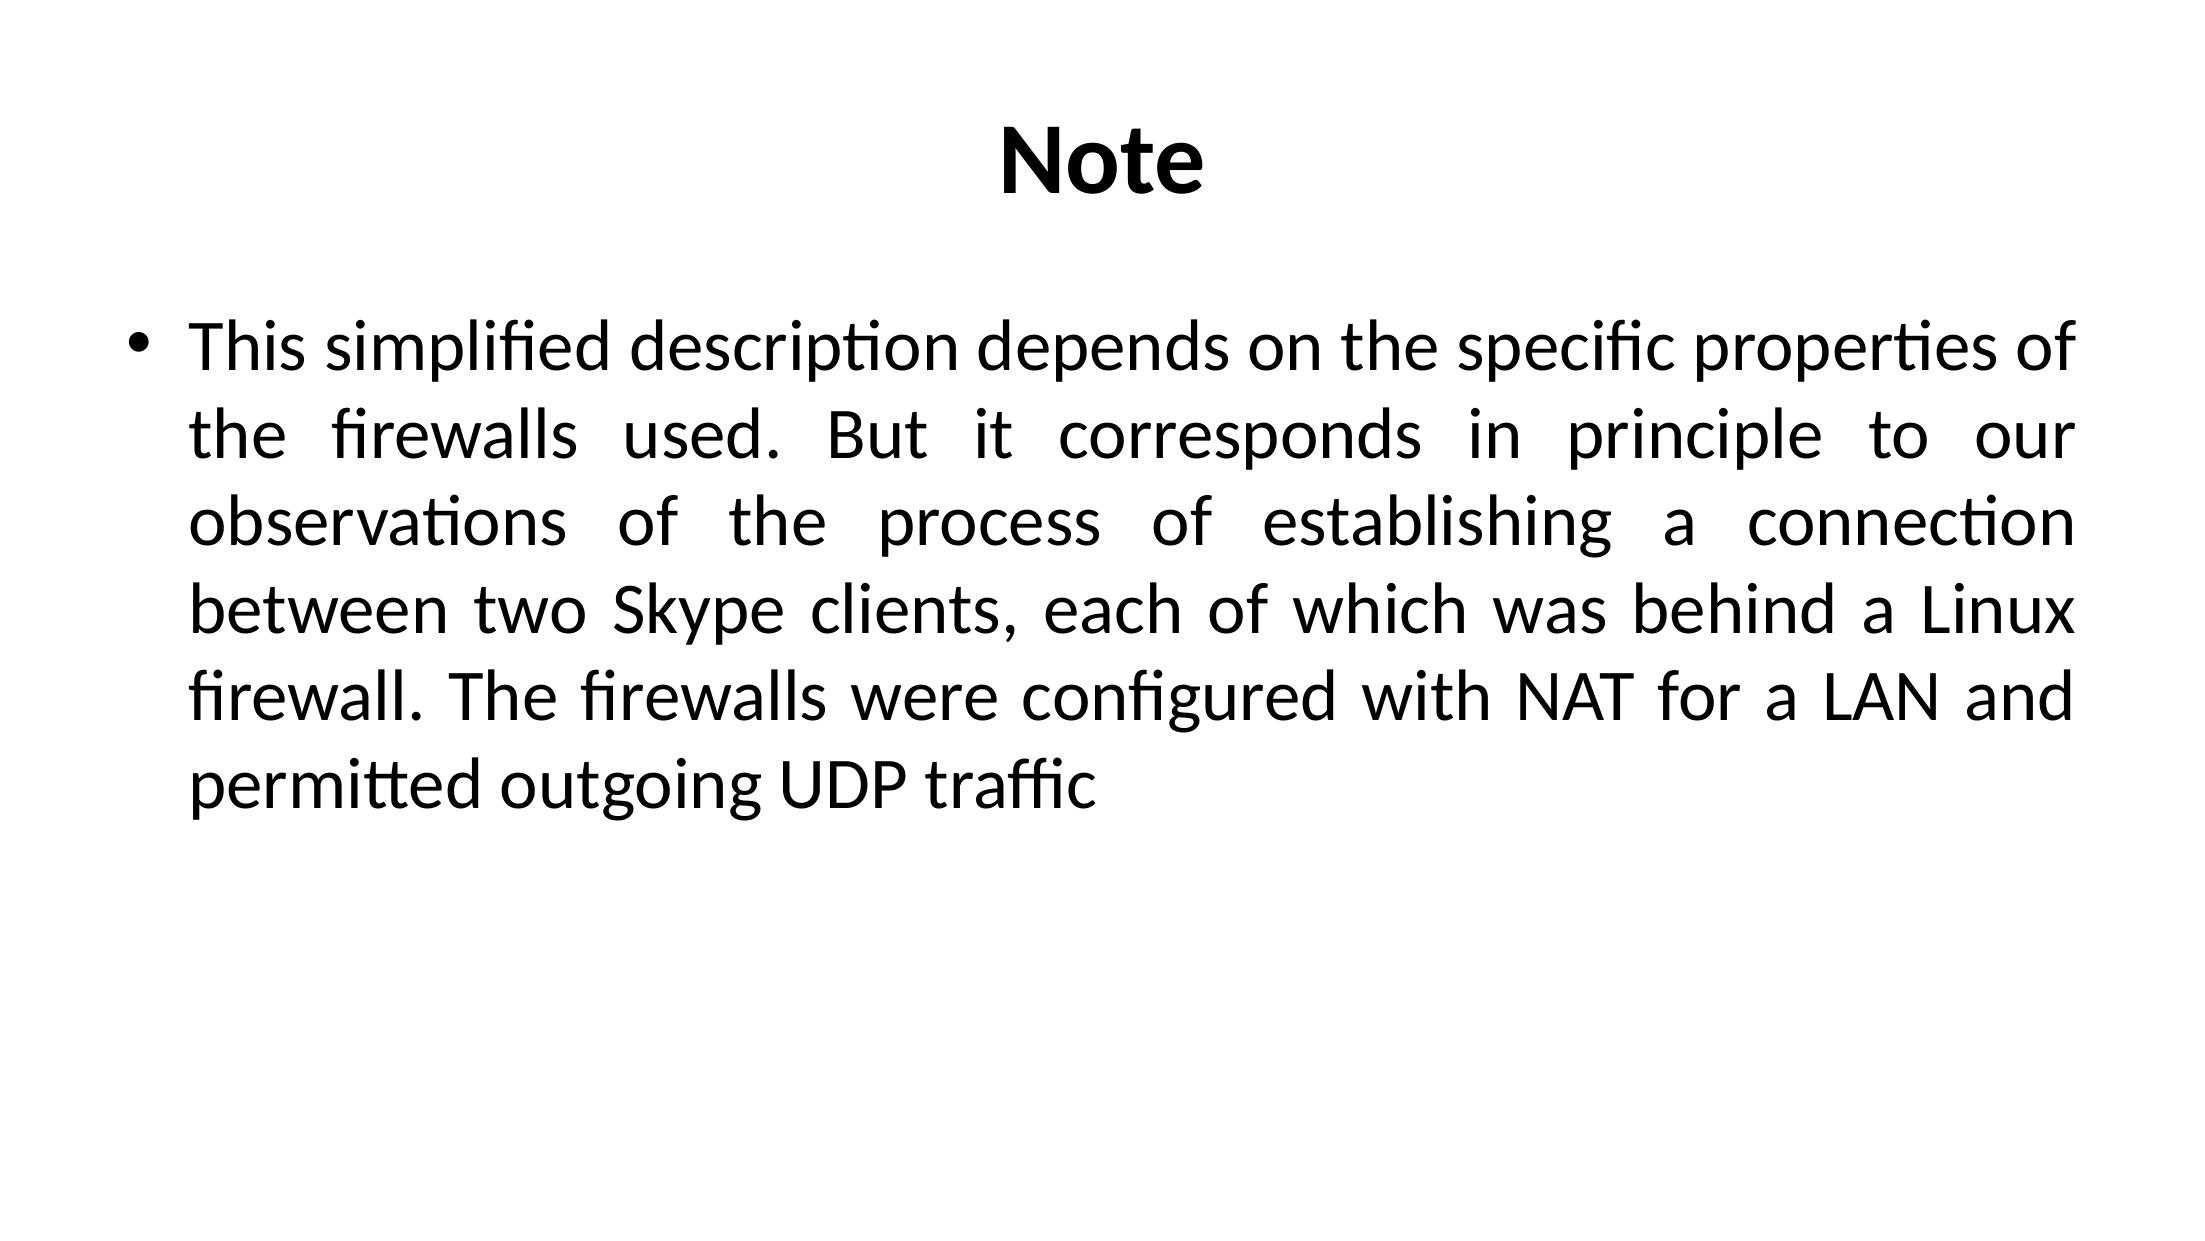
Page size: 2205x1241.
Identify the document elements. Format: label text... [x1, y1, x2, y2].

list This simplified description depends on the specific properties of the firewalls used. But it corresponds in principle to our observations of the process of establishing a connection between two Skype clients, each of which was behind a Linux firewall. The firewalls were configured with NAT for a LAN and permitted outgoing UDP traffic [110, 289, 2095, 1108]
title Note [110, 49, 2095, 257]
